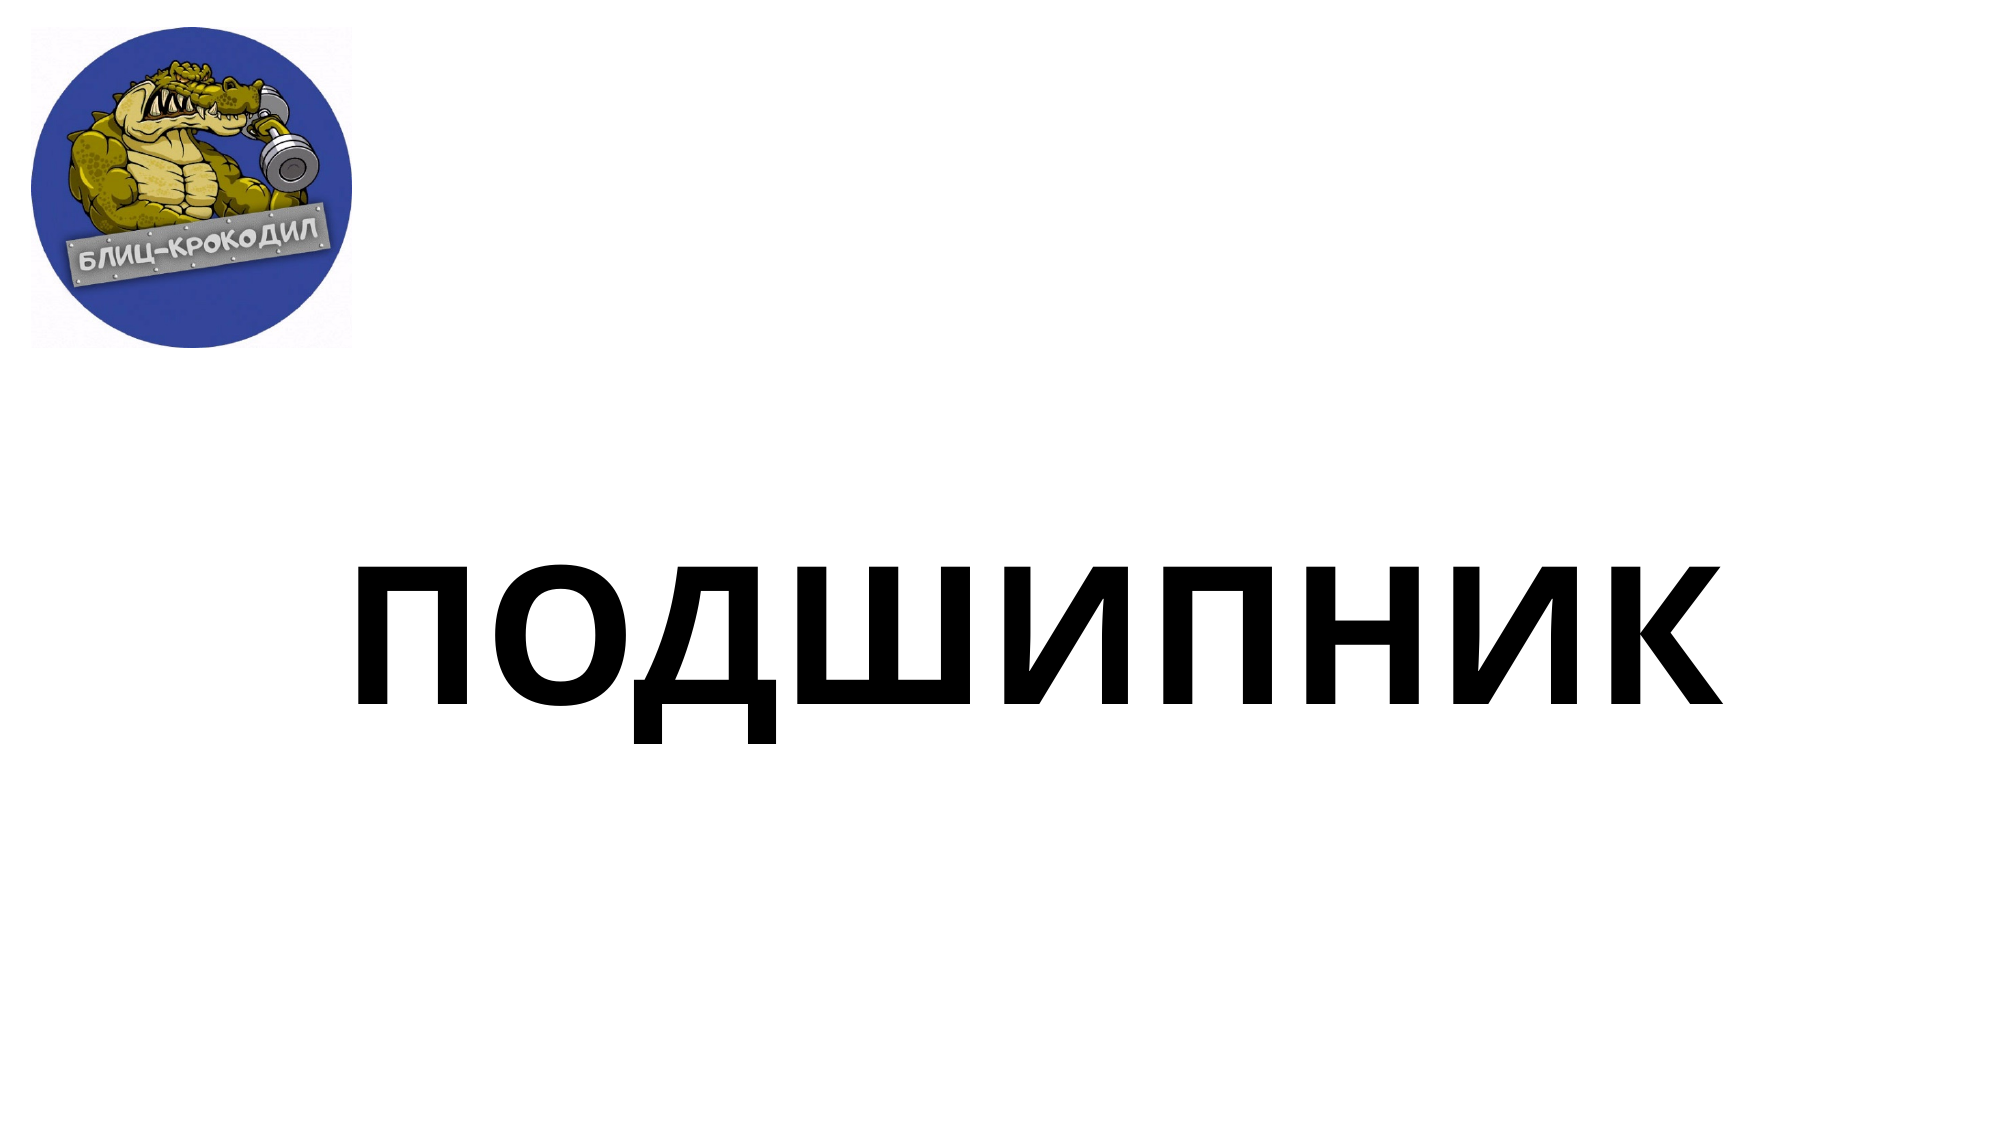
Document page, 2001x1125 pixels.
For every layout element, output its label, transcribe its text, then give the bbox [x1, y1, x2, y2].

picture [31, 27, 352, 348]
title ПОДШИПНИК [282, 361, 1783, 754]
